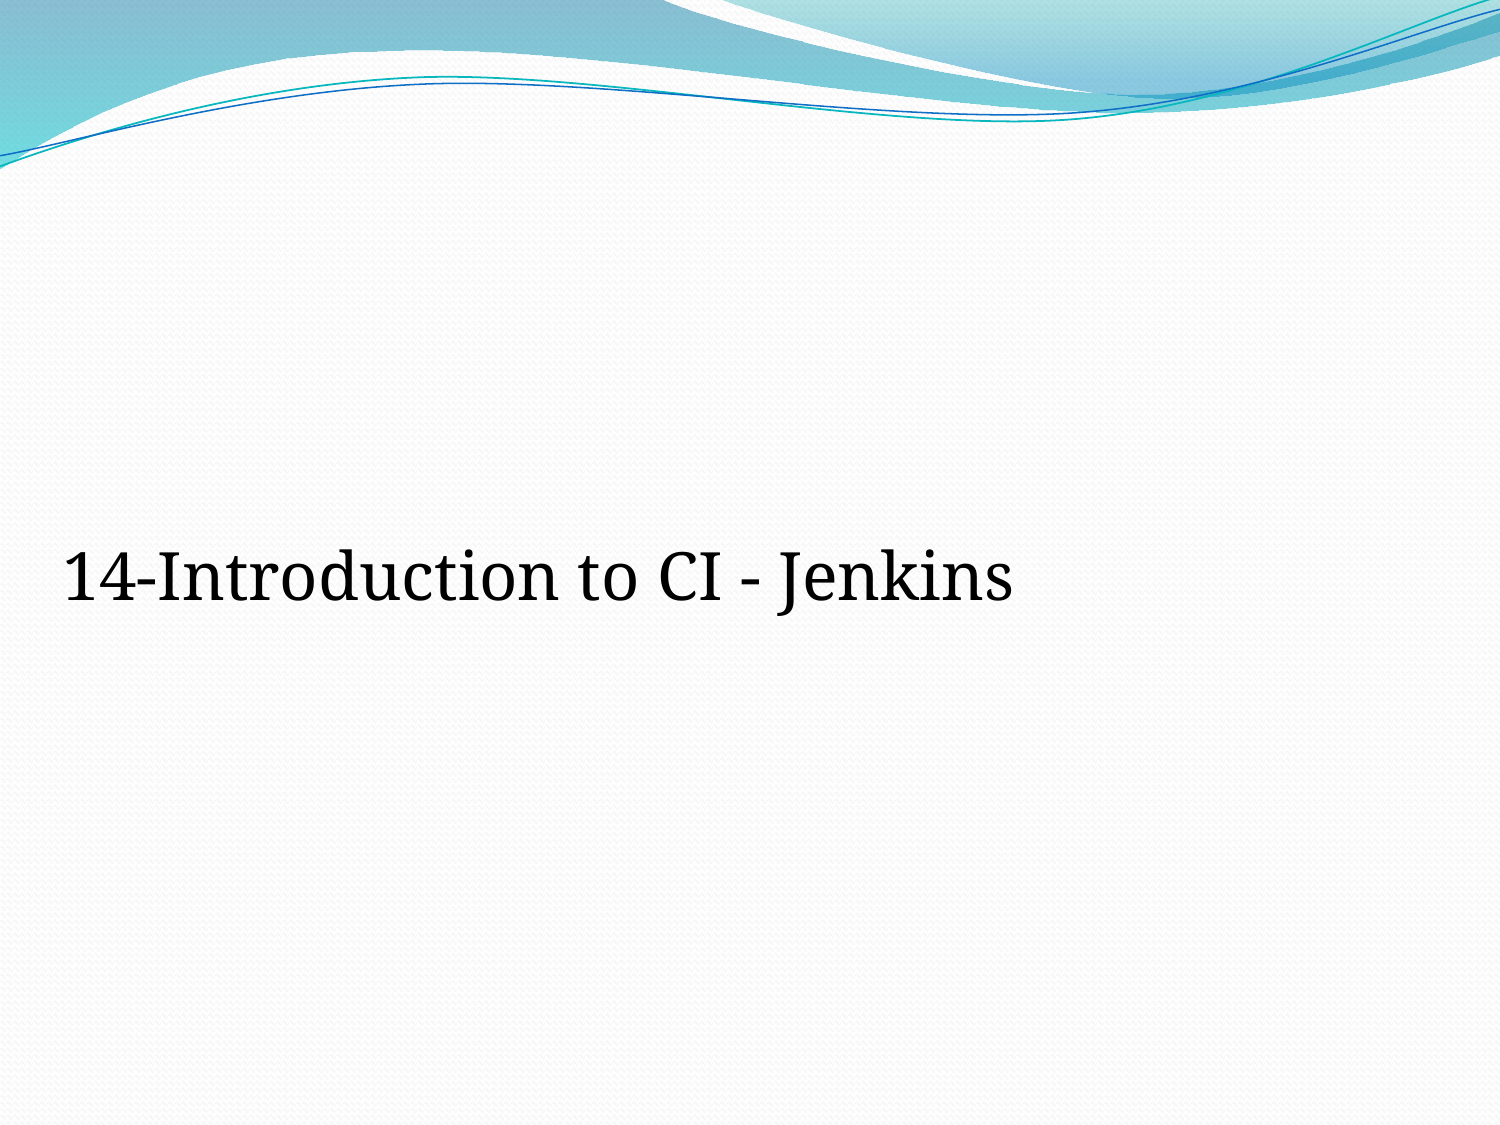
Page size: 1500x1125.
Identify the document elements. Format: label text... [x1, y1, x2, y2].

text_box 14-Introduction to CI - Jenkins [62, 137, 1463, 1050]
